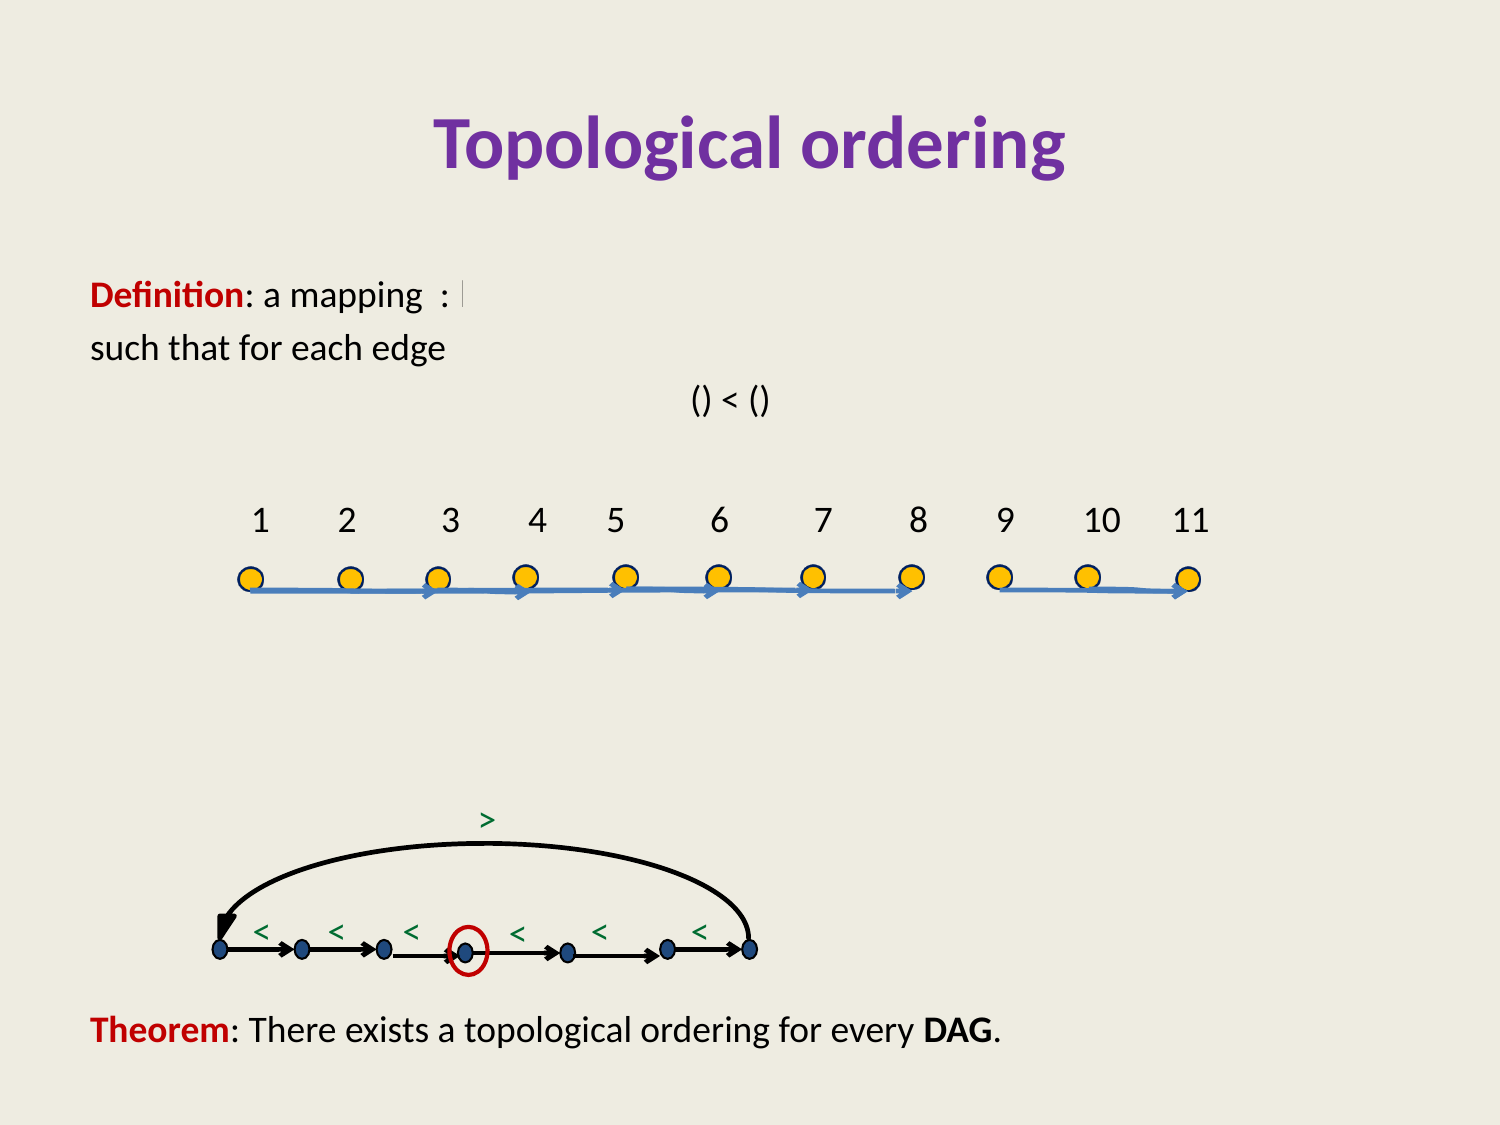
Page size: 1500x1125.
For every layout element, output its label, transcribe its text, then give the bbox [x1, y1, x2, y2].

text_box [679, 564, 763, 592]
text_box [1099, 564, 1201, 592]
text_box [587, 564, 666, 592]
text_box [482, 544, 486, 638]
text_box [456, 972, 481, 978]
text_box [350, 564, 431, 592]
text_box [212, 843, 758, 963]
text_box 1 2 3 4 5 6 7 8 9 10 11 [775, 487, 1227, 548]
text_box 1 2 3 4 5 6 7 8 9 10 11 [587, 487, 763, 548]
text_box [671, 542, 675, 637]
text_box 1 2 3 4 5 6 7 8 9 10 11 [236, 487, 431, 548]
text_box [237, 899, 437, 961]
title Topological ordering [75, 45, 1425, 233]
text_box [491, 564, 575, 592]
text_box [443, 564, 477, 592]
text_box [1099, 588, 1188, 592]
text_box 1 2 3 4 5 6 7 8 9 10 11 [443, 487, 575, 548]
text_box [575, 899, 726, 961]
text_box [460, 223, 989, 327]
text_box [775, 564, 1087, 592]
text_box > [462, 787, 512, 841]
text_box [237, 564, 338, 592]
